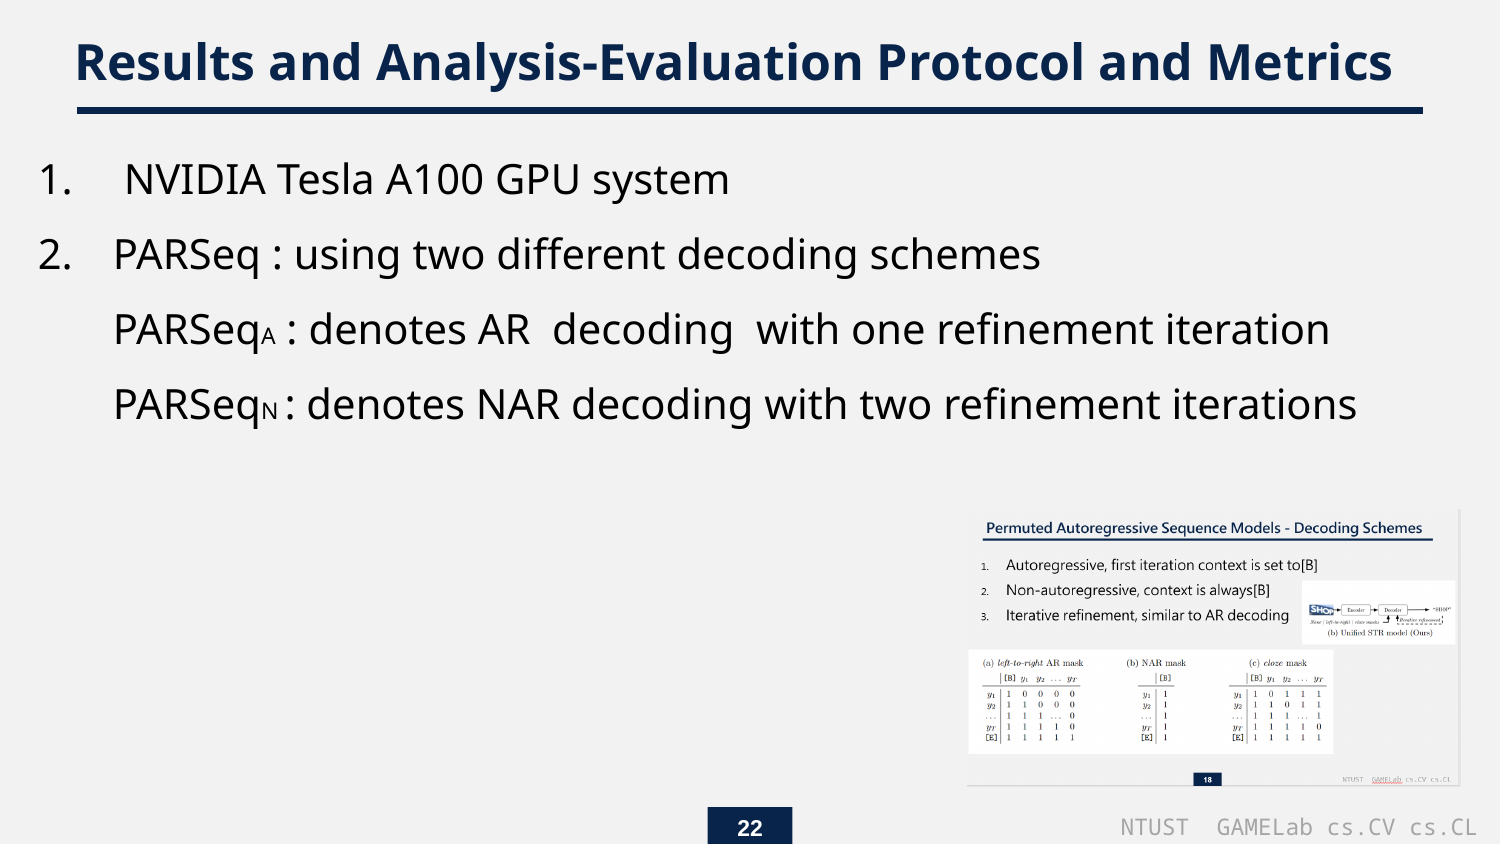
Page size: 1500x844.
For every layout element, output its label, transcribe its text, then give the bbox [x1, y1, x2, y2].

slide_number 22 [581, 804, 919, 844]
text_box Results and Analysis-Evaluation Protocol and Metrics [63, 24, 1500, 97]
picture [967, 508, 1461, 787]
text_box NVIDIA Tesla A100 GPU system PARSeq : using two different decoding schemes PARSeqA : denotes AR decoding with one refinement iteration PARSeqN : denotes NAR decoding with two refinement iterations [0, 112, 1490, 443]
text_box NTUST GAMELab cs.CV cs.CL [1100, 807, 1490, 844]
